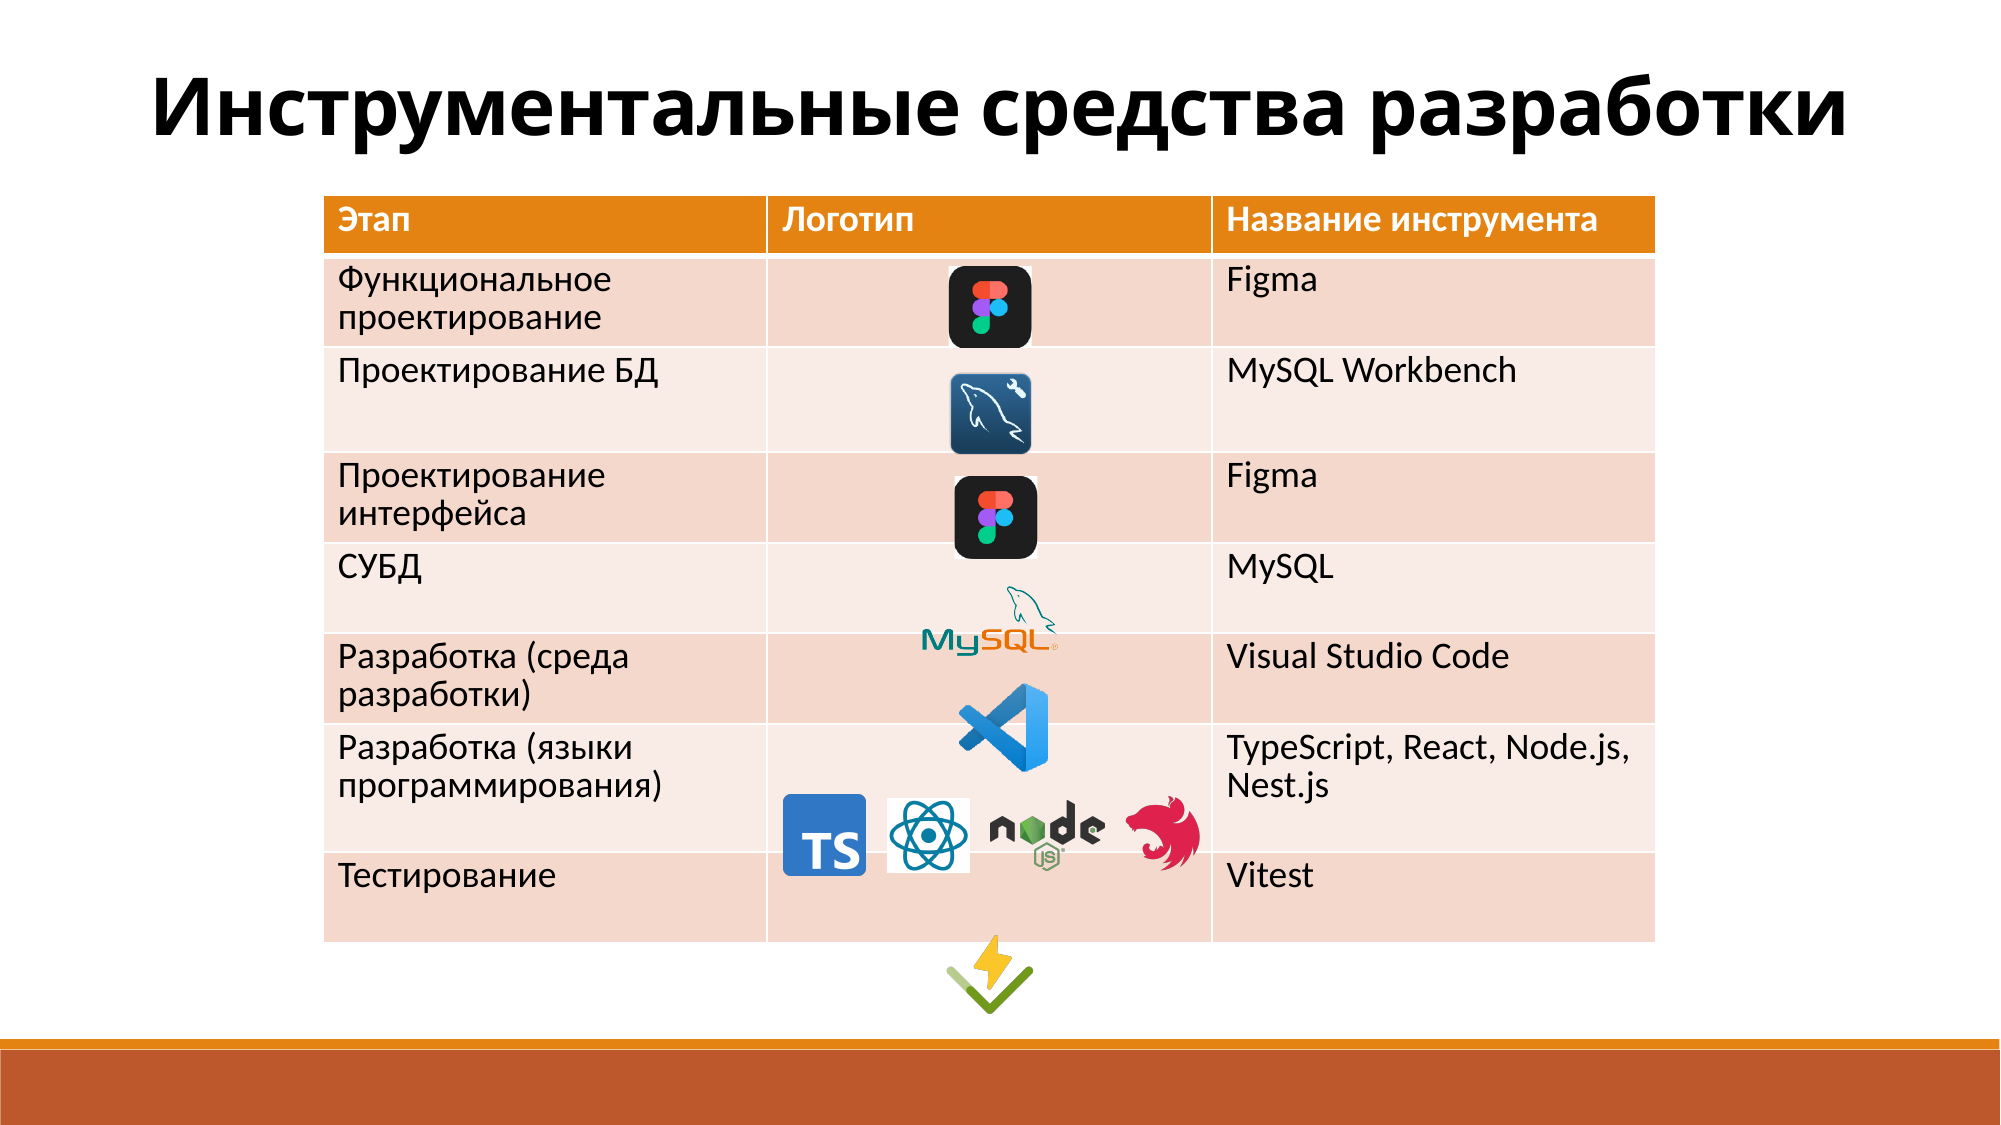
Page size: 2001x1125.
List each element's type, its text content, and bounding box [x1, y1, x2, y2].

table_cell MySQL [1213, 544, 1655, 632]
table_cell Проектирование БД [324, 348, 766, 451]
picture [947, 265, 1032, 349]
table_header Название инструмента [1213, 196, 1655, 253]
picture [886, 797, 970, 874]
table_cell Разработка (языки программирования) [324, 725, 766, 851]
table_cell [768, 634, 1211, 723]
table_cell Figma [1213, 453, 1655, 542]
table_header Этап [324, 196, 766, 253]
table_cell Тестирование [324, 853, 766, 942]
table_cell [768, 544, 1211, 632]
picture [948, 371, 1032, 455]
table_header Логотип [768, 196, 1211, 253]
table_cell Проектирование интерфейса [324, 453, 766, 542]
picture [958, 682, 1048, 772]
picture [921, 585, 1058, 657]
picture [953, 476, 1038, 559]
table_cell MySQL Workbench [1213, 348, 1655, 451]
table_cell [768, 725, 1211, 851]
table_cell [768, 259, 1211, 346]
table_cell Функциональное проектирование [324, 259, 766, 346]
picture [945, 928, 1035, 1019]
picture [990, 800, 1105, 871]
table_cell TypeScript, React, Node.js, Nest.js [1213, 725, 1655, 851]
picture [782, 793, 866, 877]
table_cell [768, 348, 1211, 451]
table_cell Разработка (среда разработки) [324, 634, 766, 723]
table_cell Figma [1213, 259, 1655, 346]
table_cell СУБД [324, 544, 766, 632]
picture [1123, 795, 1202, 871]
table_cell [768, 853, 1211, 942]
table_cell Visual Studio Code [1213, 634, 1655, 723]
text_box Инструментальные средства разработки [121, 37, 1879, 162]
table_cell [768, 453, 1211, 542]
table_cell Vitest [1213, 853, 1655, 942]
